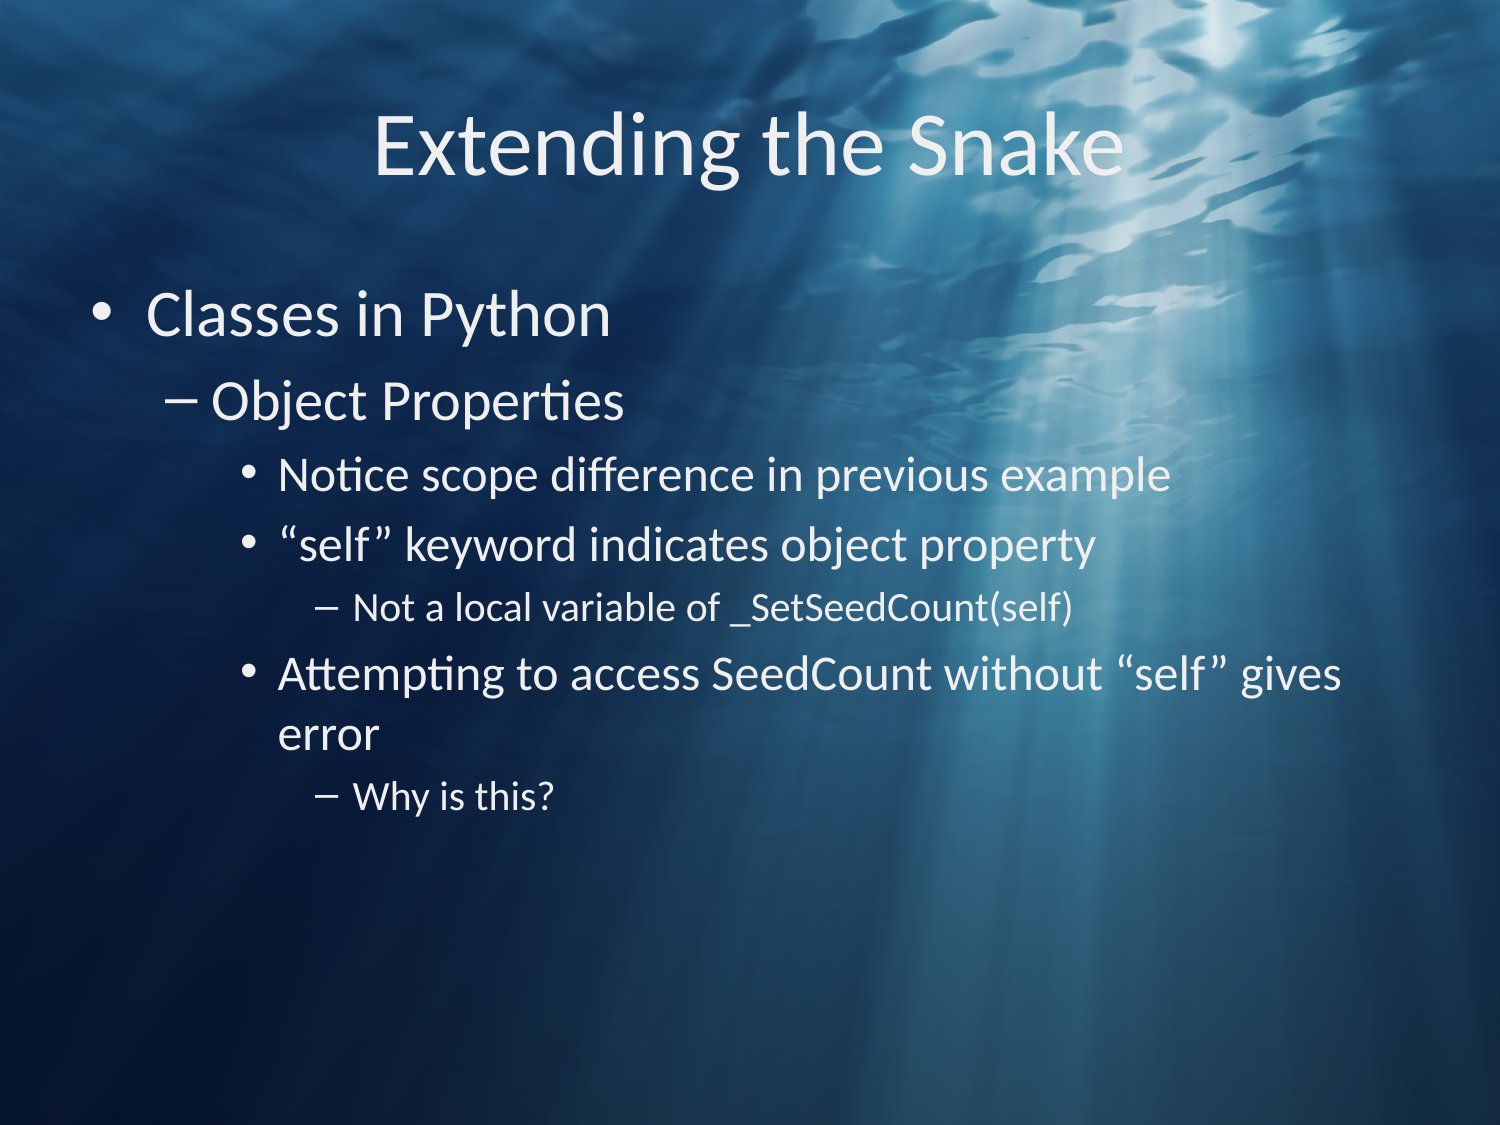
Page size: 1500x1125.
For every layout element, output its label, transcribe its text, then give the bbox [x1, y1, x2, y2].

title Extending the Snake [75, 45, 1425, 233]
list Classes in Python Object Properties Notice scope difference in previous example “self” keyword indicates object property Not a local variable of _SetSeedCount(self) Attempting to access SeedCount without “self” gives error Why is this? [75, 262, 1425, 1005]
picture [0, 0, 1500, 1125]
